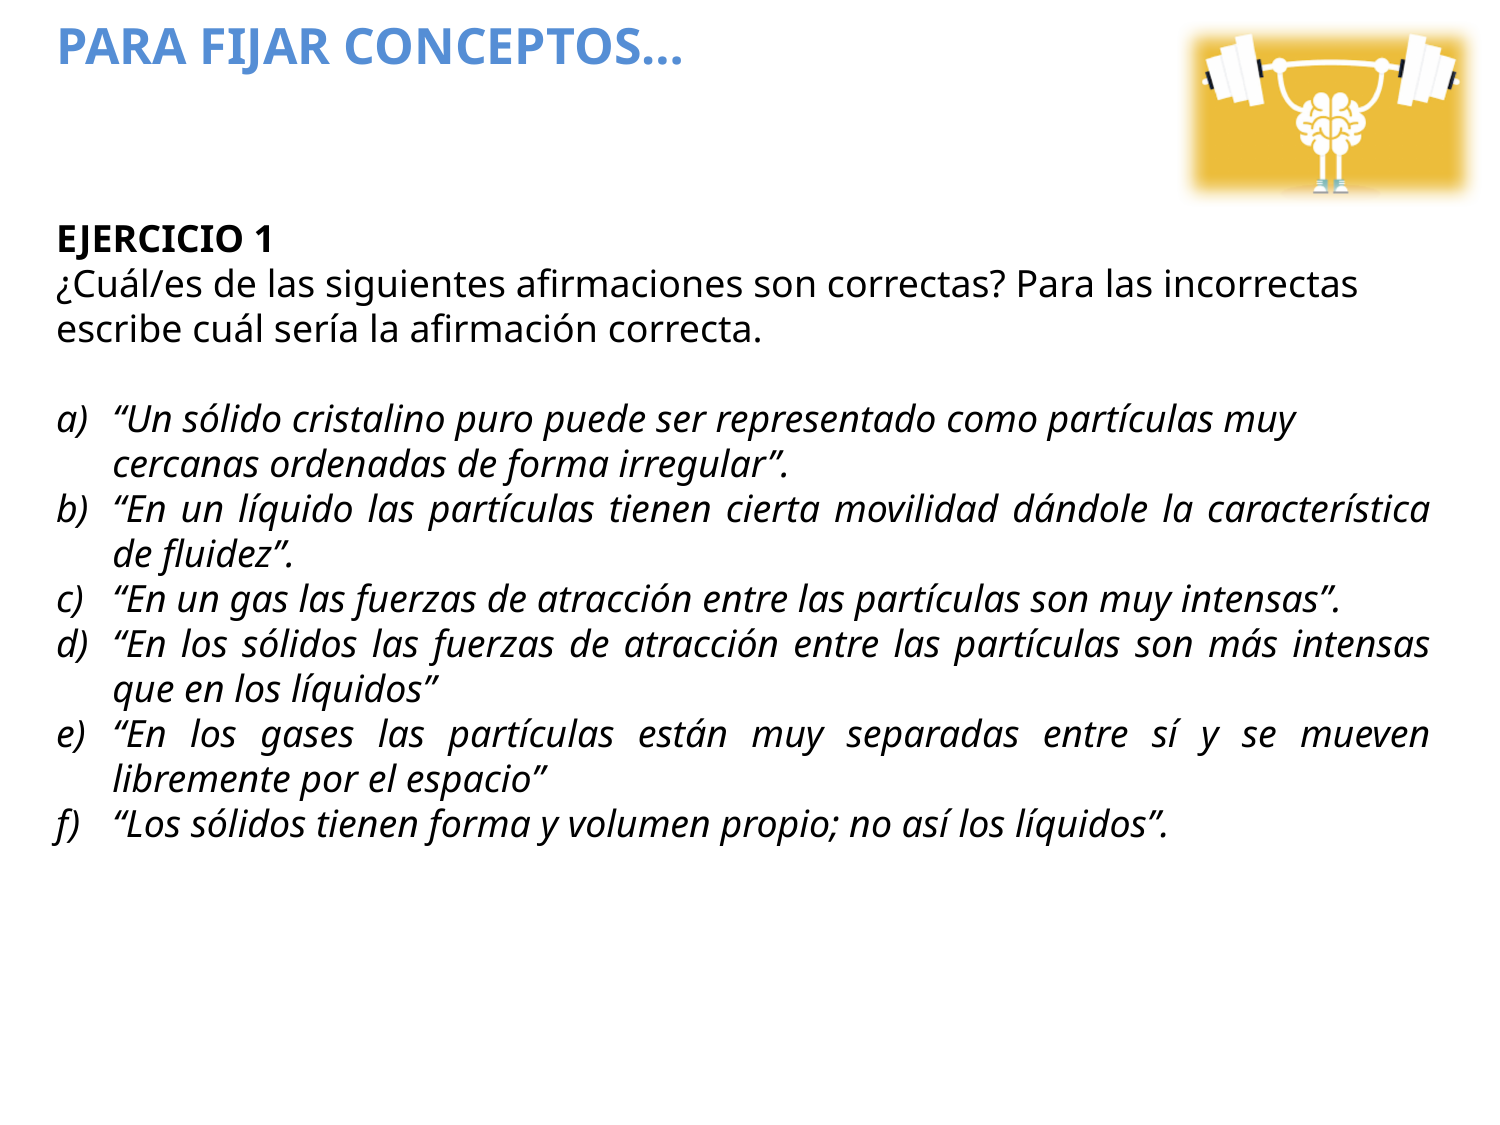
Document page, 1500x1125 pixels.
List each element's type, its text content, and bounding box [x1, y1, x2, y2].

text_box PARA FIJAR CONCEPTOS… [41, 7, 1447, 82]
picture [1174, 18, 1483, 209]
text_box EJERCICIO 1 ¿Cuál/es de las siguientes afirmaciones son correctas? Para las incorrectas escribe cuál sería la afirmación correcta. “Un sólido cristalino puro puede ser representado como partículas muy cercanas ordenadas de forma irregular”. “En un líquido las partículas tienen cierta movilidad dándole la característica de fluidez”. “En un gas las fuerzas de atracción entre las partículas son muy intensas”. “En los sólidos las fuerzas de atracción entre las partículas son más intensas que en los líquidos” “En los gases las partículas están muy separadas entre sí y se mueven libremente por el espacio” “Los sólidos tienen forma y volumen propio; no así los líquidos”. [41, 208, 1447, 1033]
